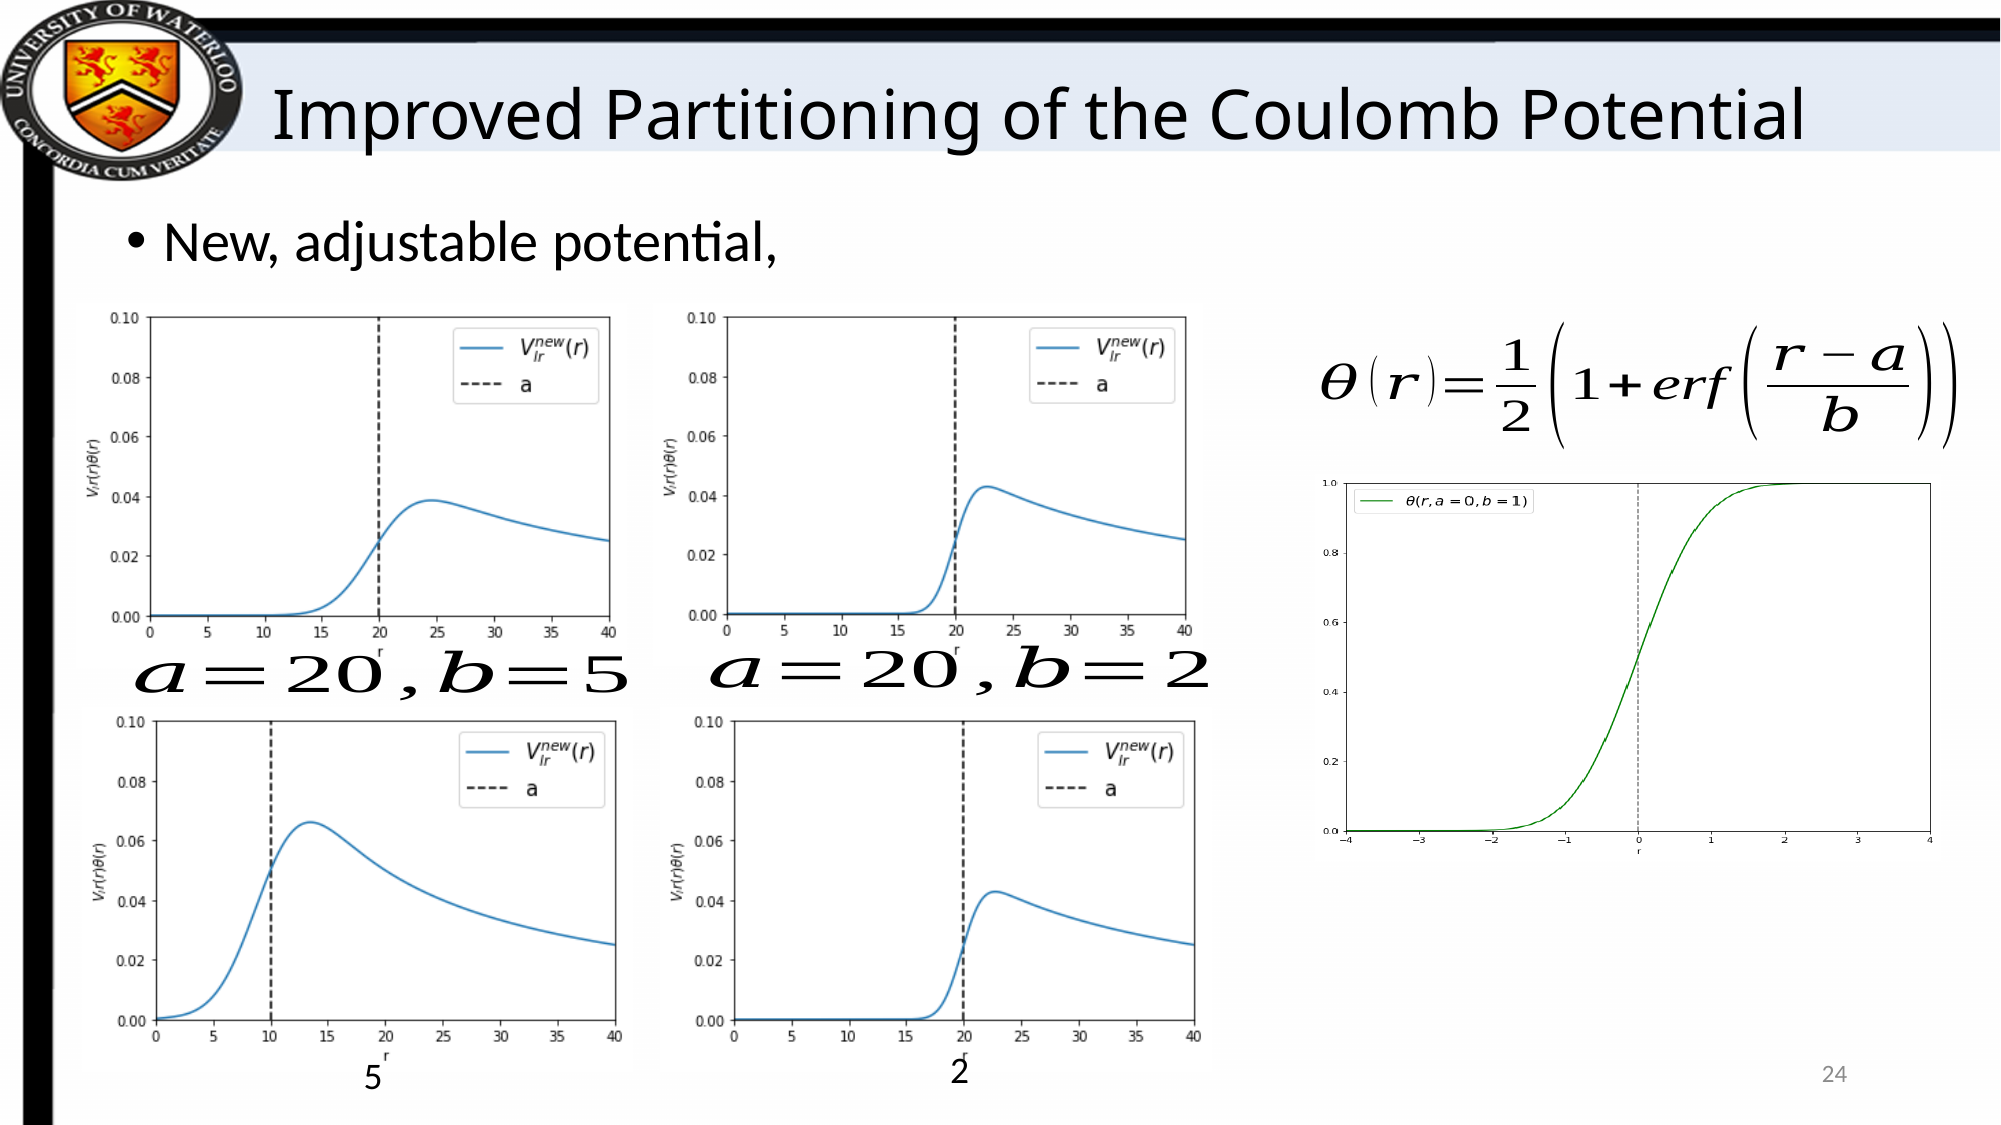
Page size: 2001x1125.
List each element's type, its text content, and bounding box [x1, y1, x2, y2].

picture [0, 0, 2001, 1125]
slide_number 24 [1412, 1042, 1863, 1103]
title Improved Partitioning of the Coulomb Potential [257, 53, 1983, 182]
